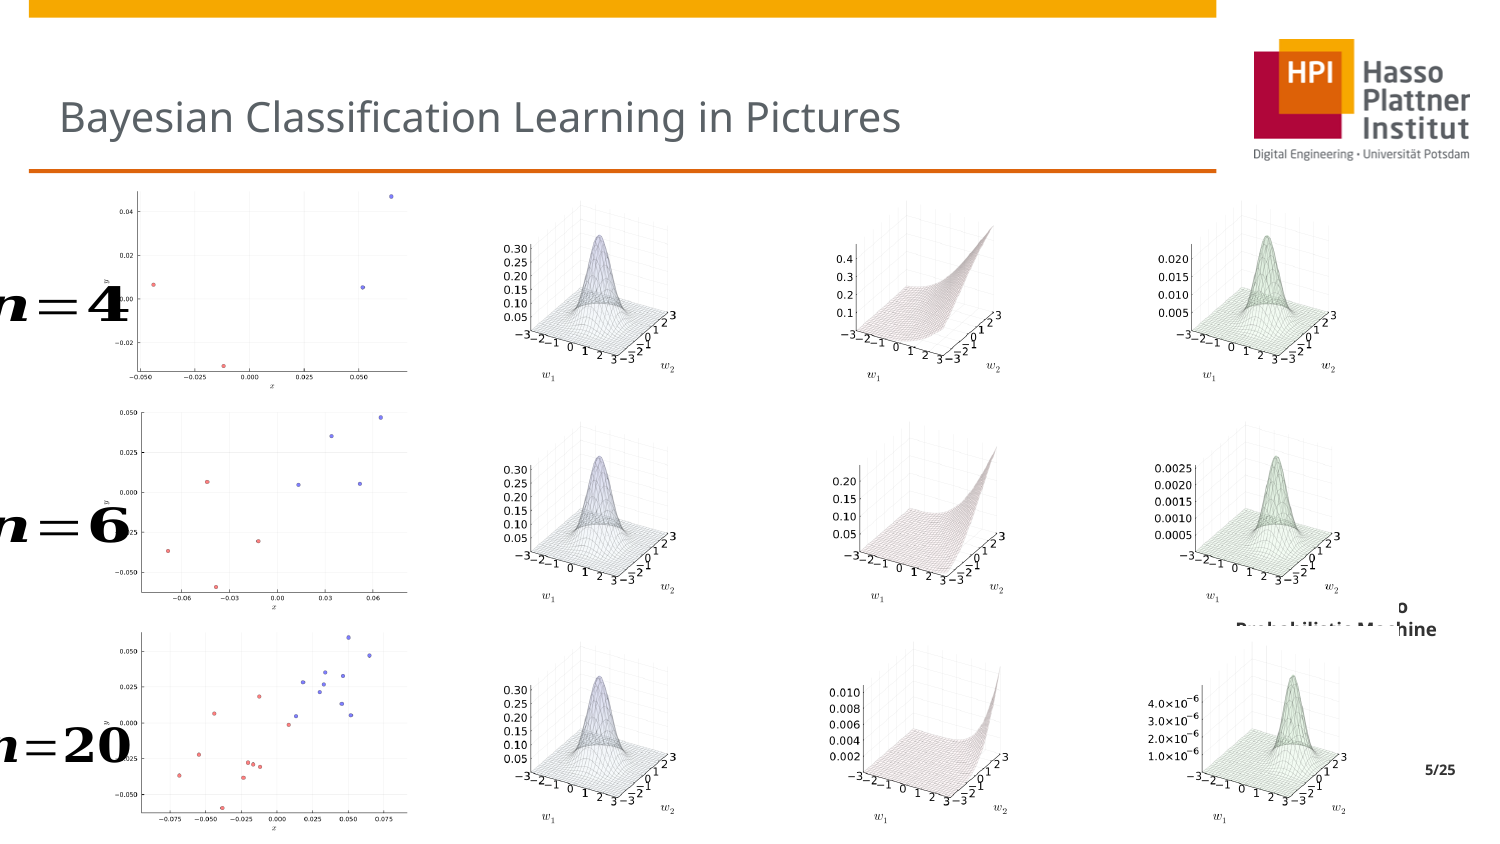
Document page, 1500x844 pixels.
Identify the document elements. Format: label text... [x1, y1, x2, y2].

picture [100, 626, 414, 836]
picture [757, 405, 1071, 615]
picture [428, 405, 742, 615]
picture [1085, 405, 1399, 615]
picture [428, 185, 742, 395]
picture [100, 405, 414, 615]
picture [757, 626, 1071, 836]
picture [428, 626, 742, 836]
picture [1254, 39, 1470, 161]
picture [1085, 185, 1399, 395]
picture [100, 185, 414, 395]
picture [1085, 626, 1399, 836]
picture [757, 185, 1071, 395]
title Bayesian Classification Learning in Pictures [58, 17, 1187, 170]
